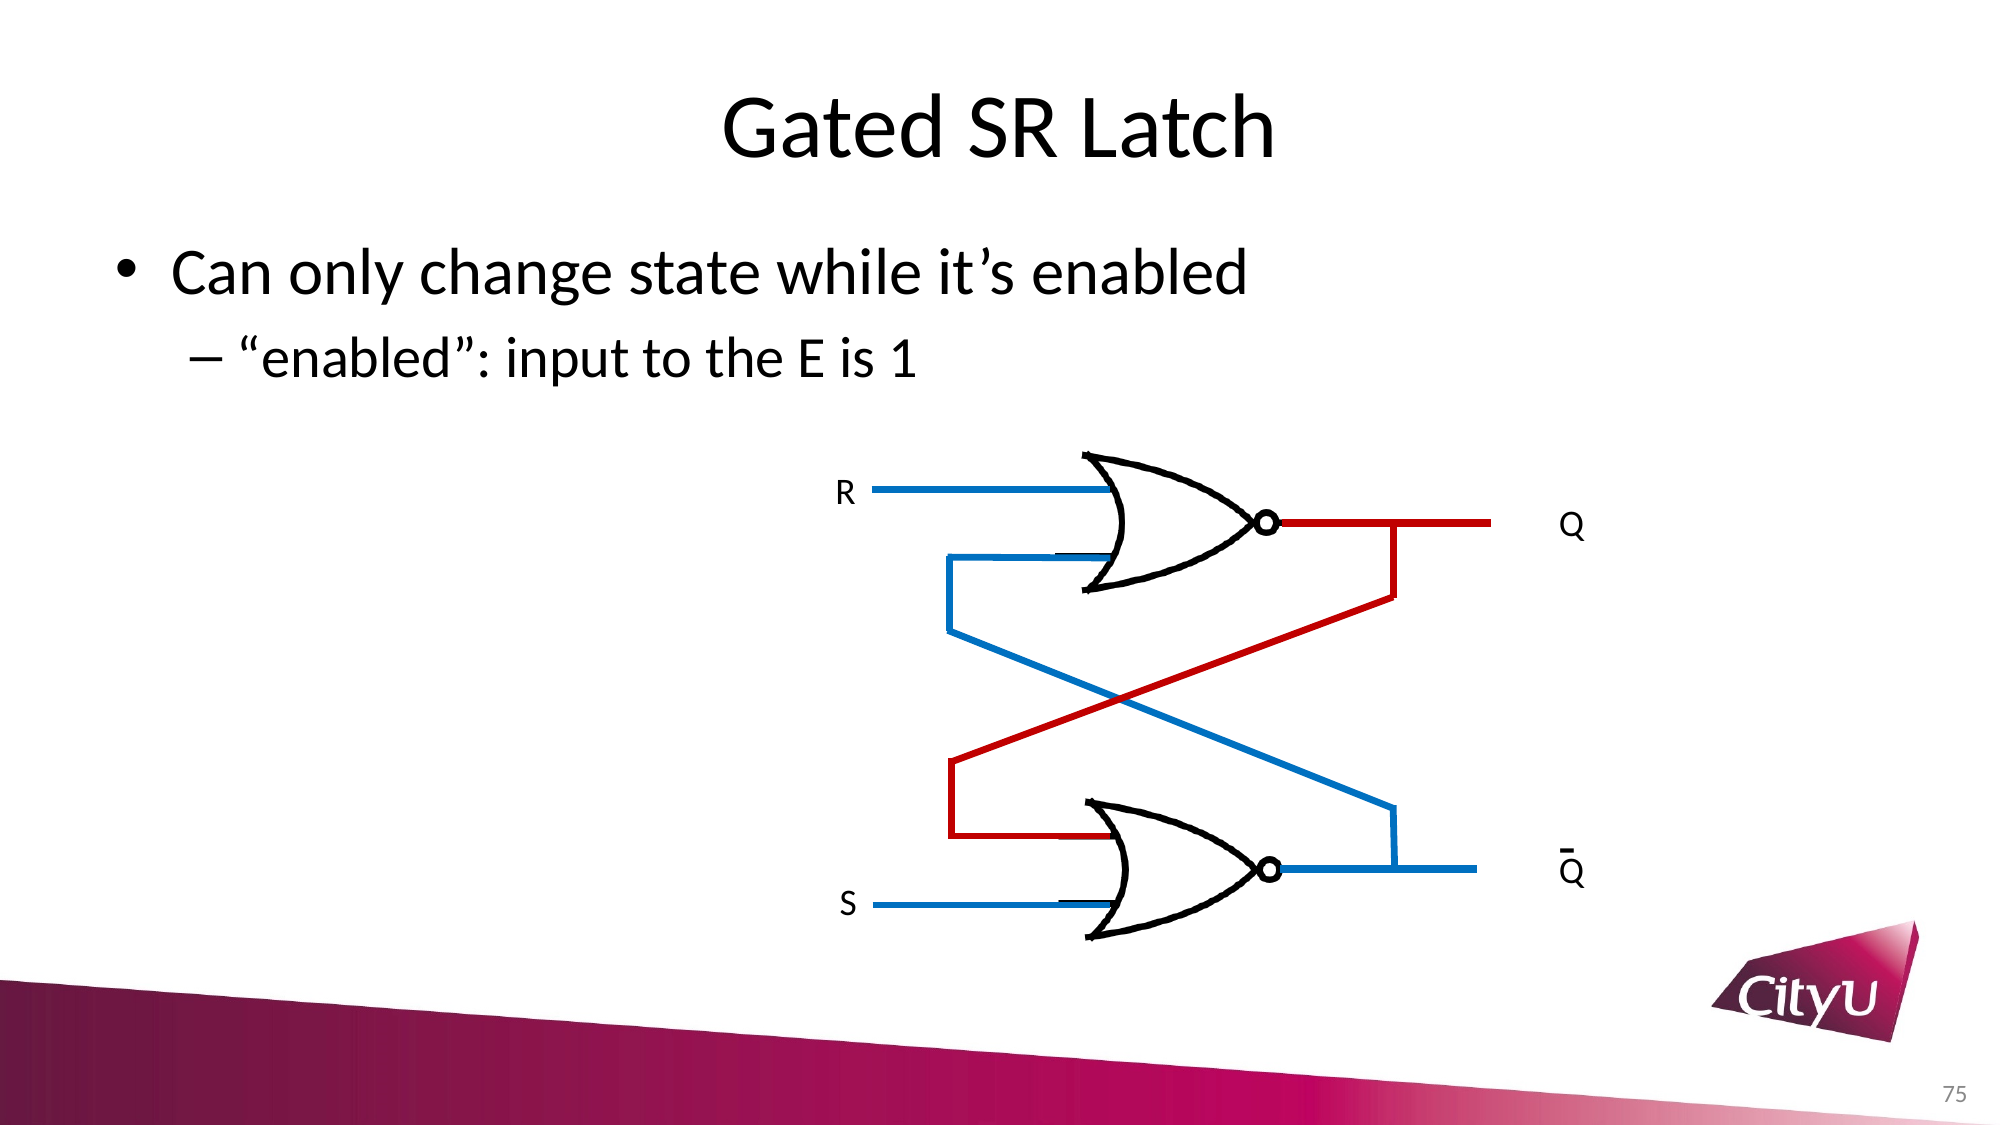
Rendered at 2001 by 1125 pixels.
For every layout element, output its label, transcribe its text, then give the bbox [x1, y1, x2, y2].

picture [0, 0, 2001, 1125]
list Can only change state while it’s enabled “enabled”: input to the E is 1 [99, 219, 1900, 1047]
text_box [803, 388, 1618, 1071]
slide_number 75 [1767, 1070, 1983, 1115]
title Gated SR Latch [99, 45, 1900, 197]
